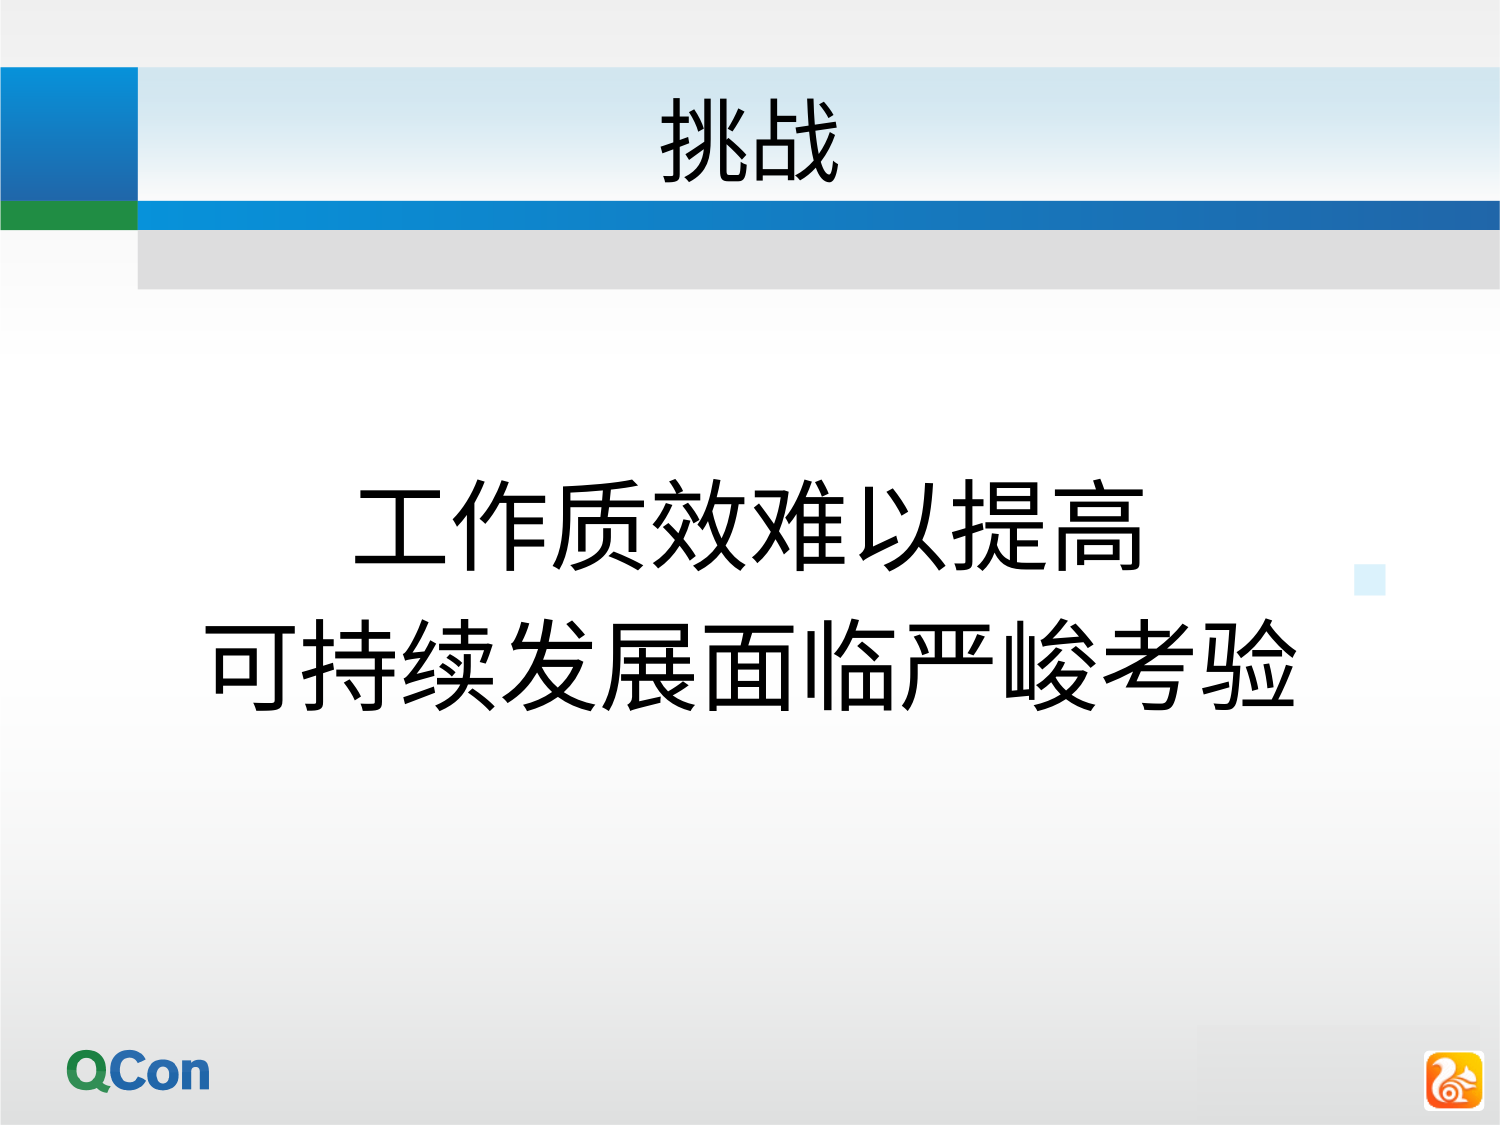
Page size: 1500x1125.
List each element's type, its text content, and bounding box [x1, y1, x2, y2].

list 工作质效难以提高 可持续发展面临严峻考验 [75, 262, 1425, 1005]
picture [0, 0, 1500, 1125]
title 挑战 [75, 45, 1425, 233]
